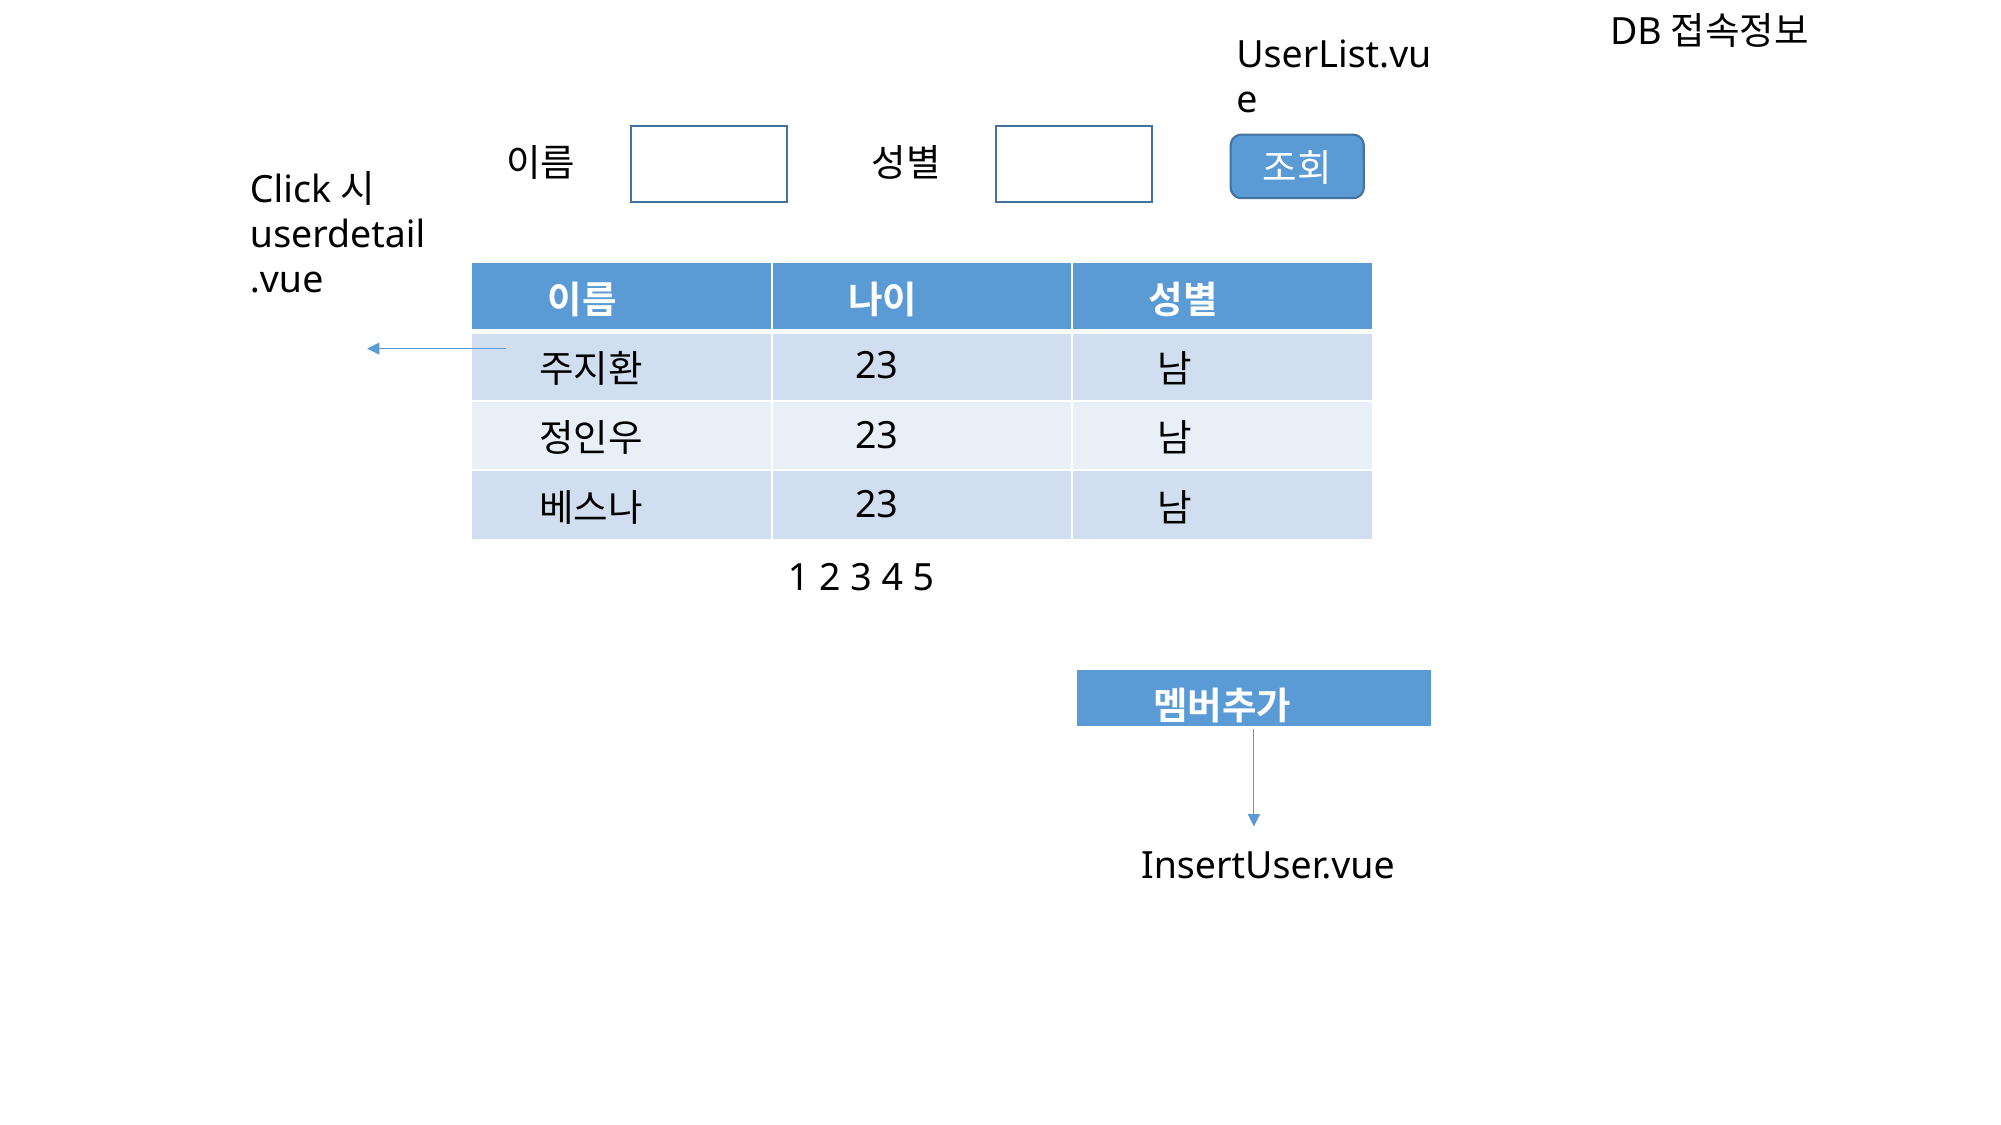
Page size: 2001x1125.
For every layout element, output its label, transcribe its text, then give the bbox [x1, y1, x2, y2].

table_cell 남 [1073, 402, 1372, 469]
table_header 이름 [472, 263, 771, 329]
table_header 성별 [1073, 263, 1372, 329]
table_header 멤버추가 [1077, 670, 1431, 726]
text_box [630, 125, 788, 203]
table_cell 남 [1073, 334, 1372, 400]
table_cell 남 [1073, 471, 1372, 539]
text_box 이름 [491, 131, 591, 191]
table_cell 주지환 [472, 334, 771, 400]
text_box DB접속정보 [1595, 0, 1959, 105]
table_cell 23 [773, 334, 1071, 400]
table_header 나이 [773, 263, 1071, 329]
table_cell 23 [773, 471, 1071, 539]
text_box InsertUser.vue [1126, 833, 1514, 894]
text_box Click시 userdetail.vue [235, 157, 449, 307]
table_cell 23 [773, 402, 1071, 469]
text_box 1 2 3 4 5 [773, 545, 1049, 606]
text_box [995, 125, 1153, 203]
text_box 성별 [856, 131, 956, 191]
table_cell 베스나 [472, 471, 771, 539]
table_cell 정인우 [472, 402, 771, 469]
text_box UserList.vue [1221, 22, 1459, 128]
text_box 조회 [1229, 133, 1365, 200]
